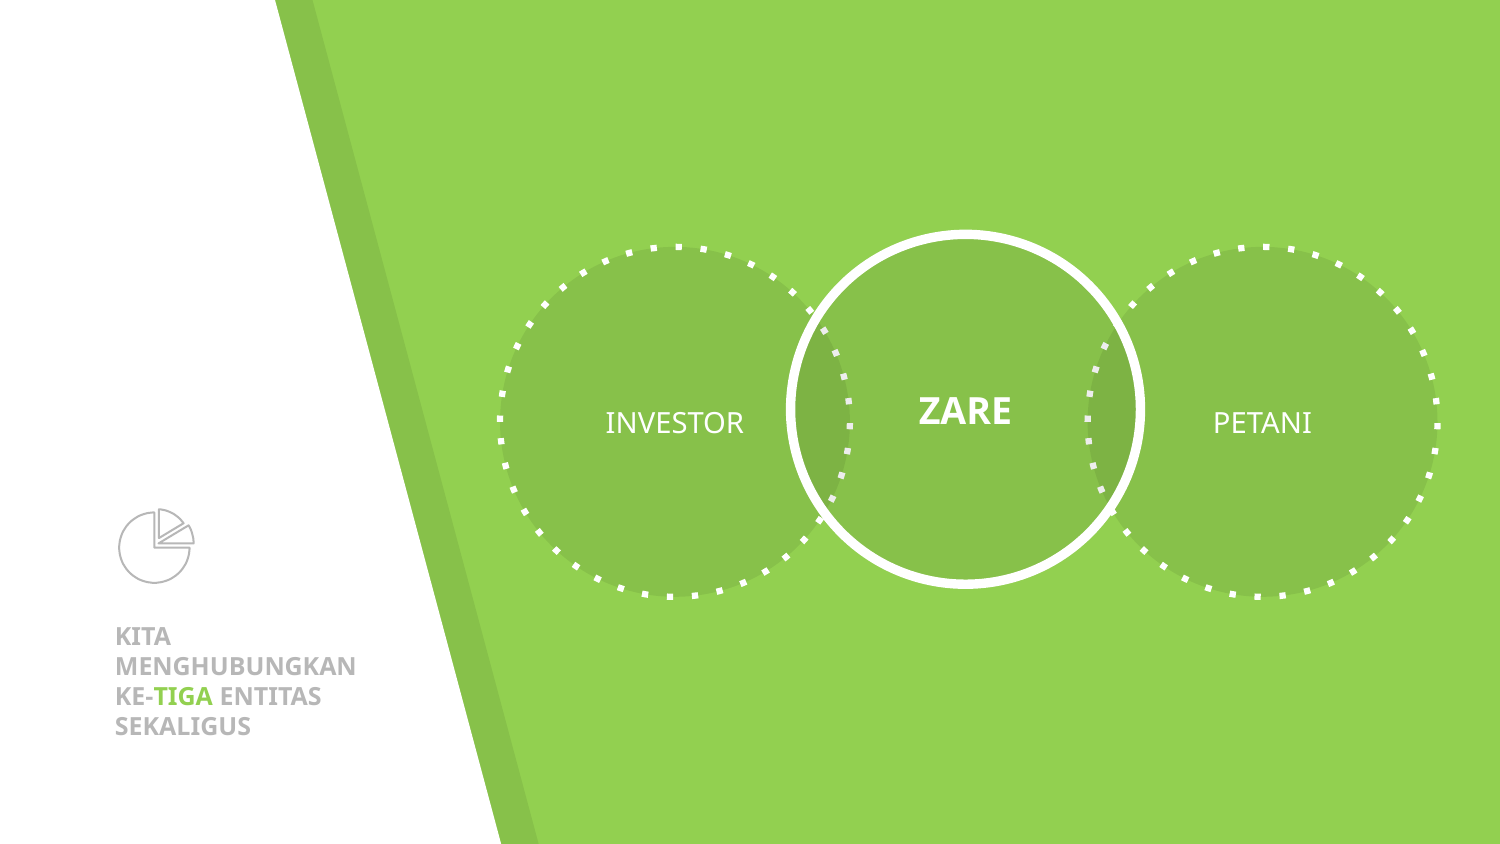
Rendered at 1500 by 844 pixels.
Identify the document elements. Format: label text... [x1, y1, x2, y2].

text_box INVESTOR [500, 246, 824, 597]
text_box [118, 509, 194, 583]
text_box ZARE [790, 234, 1141, 585]
title KITA MENGHUBUNGKAN KE-TIGA ENTITAS SEKALIGUS [100, 675, 388, 755]
text_box PETANI [1110, 246, 1438, 597]
